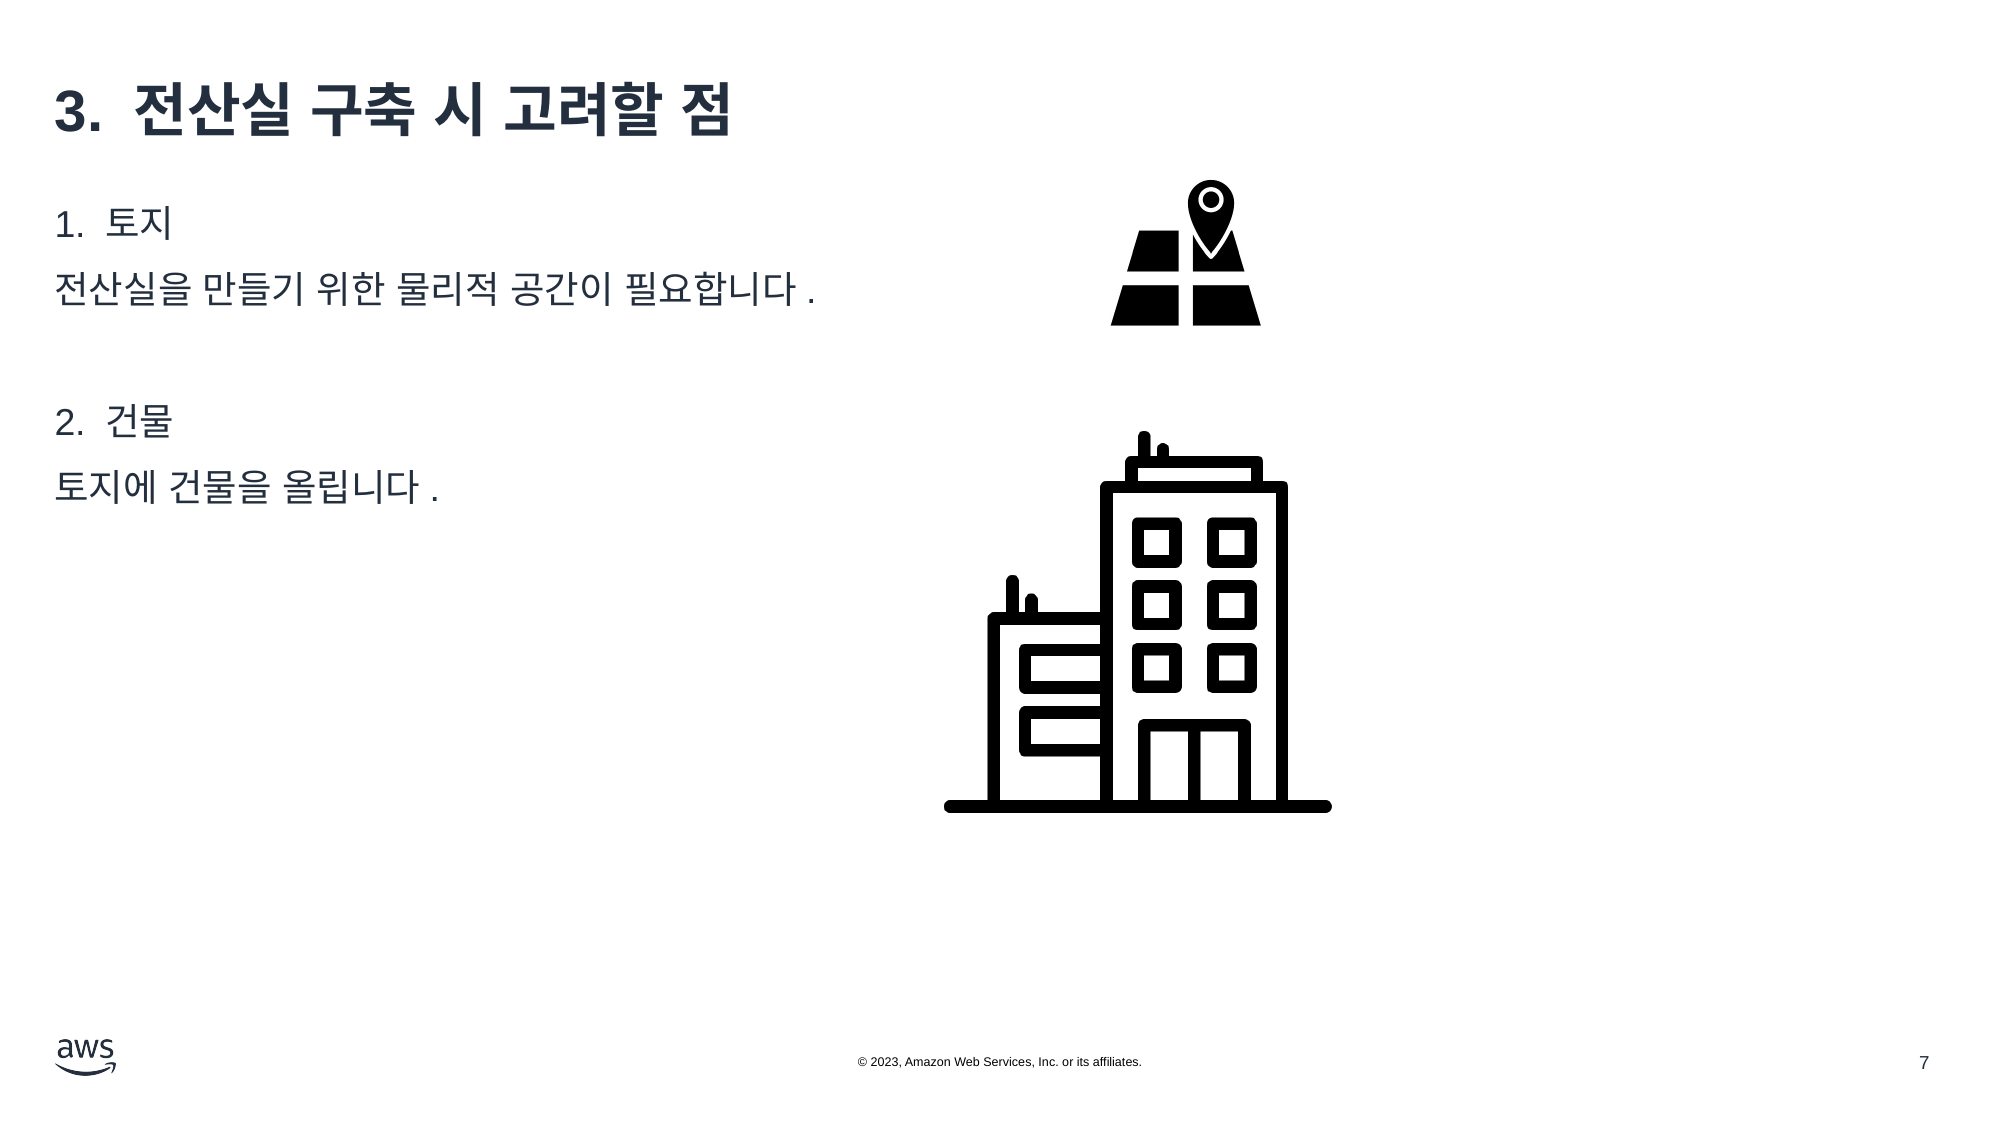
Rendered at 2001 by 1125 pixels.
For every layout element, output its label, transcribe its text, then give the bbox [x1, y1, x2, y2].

picture [937, 424, 1338, 825]
footer © 2023, Amazon Web Services, Inc. or its affiliates. [662, 1031, 1338, 1092]
list 1. 토지 전산실을 만들기 위한 물리적 공간이 필요합니다. 2. 건물 토지에 건물을 올립니다. [39, 192, 970, 969]
picture [55, 1039, 116, 1076]
picture [1081, 148, 1290, 357]
slide_number 7 [1494, 1031, 1945, 1092]
title 3. 전산실 구축 시 고려할 점 [39, 59, 1961, 166]
